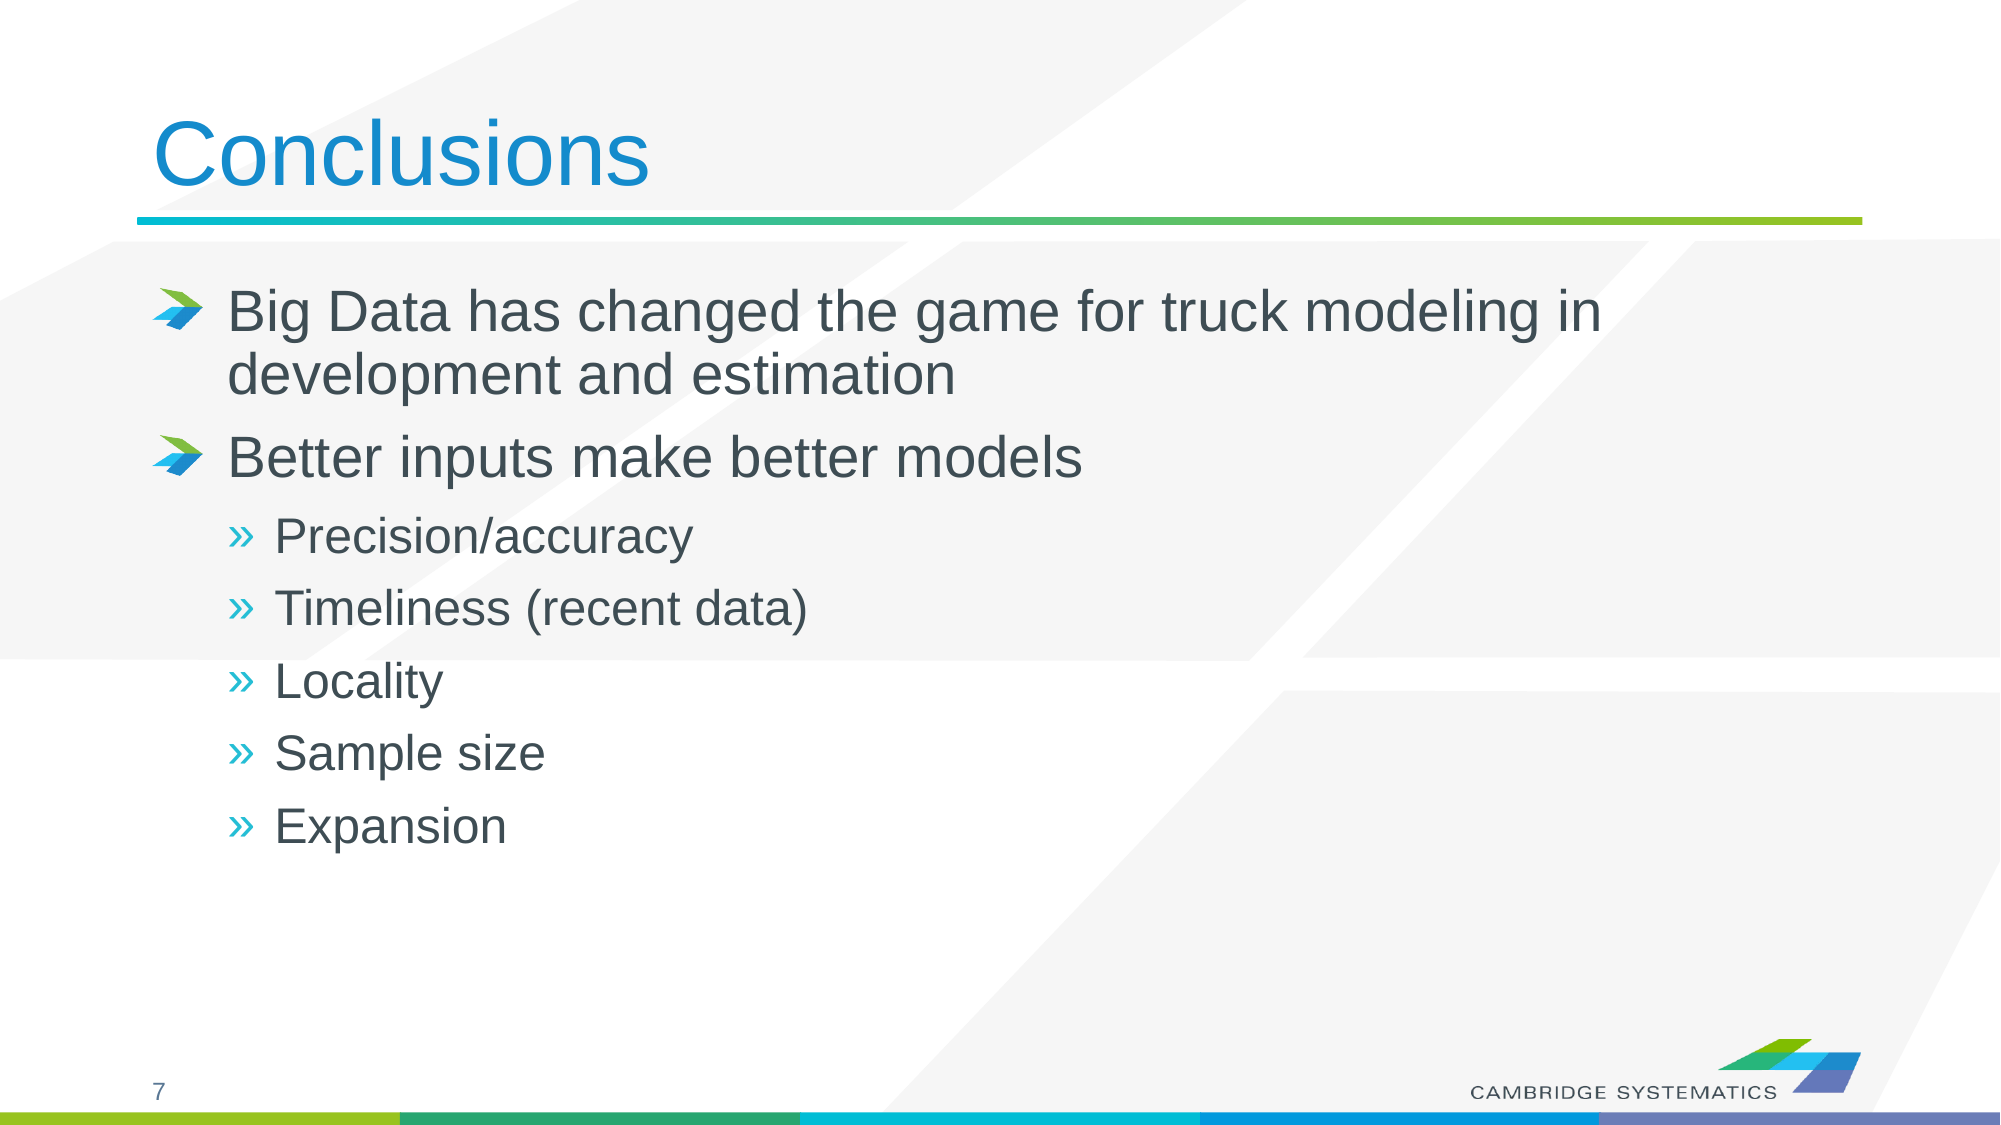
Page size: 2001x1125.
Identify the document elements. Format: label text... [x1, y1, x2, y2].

picture [152, 288, 203, 330]
picture [152, 435, 203, 476]
list Big Data has changed the game for truck modeling in development and estimation Better inputs make better models Precision/accuracy Timeliness (recent data) Locality Sample size Expansion [137, 273, 1863, 1014]
picture [1471, 1039, 1861, 1099]
title Conclusions [137, 16, 1863, 213]
